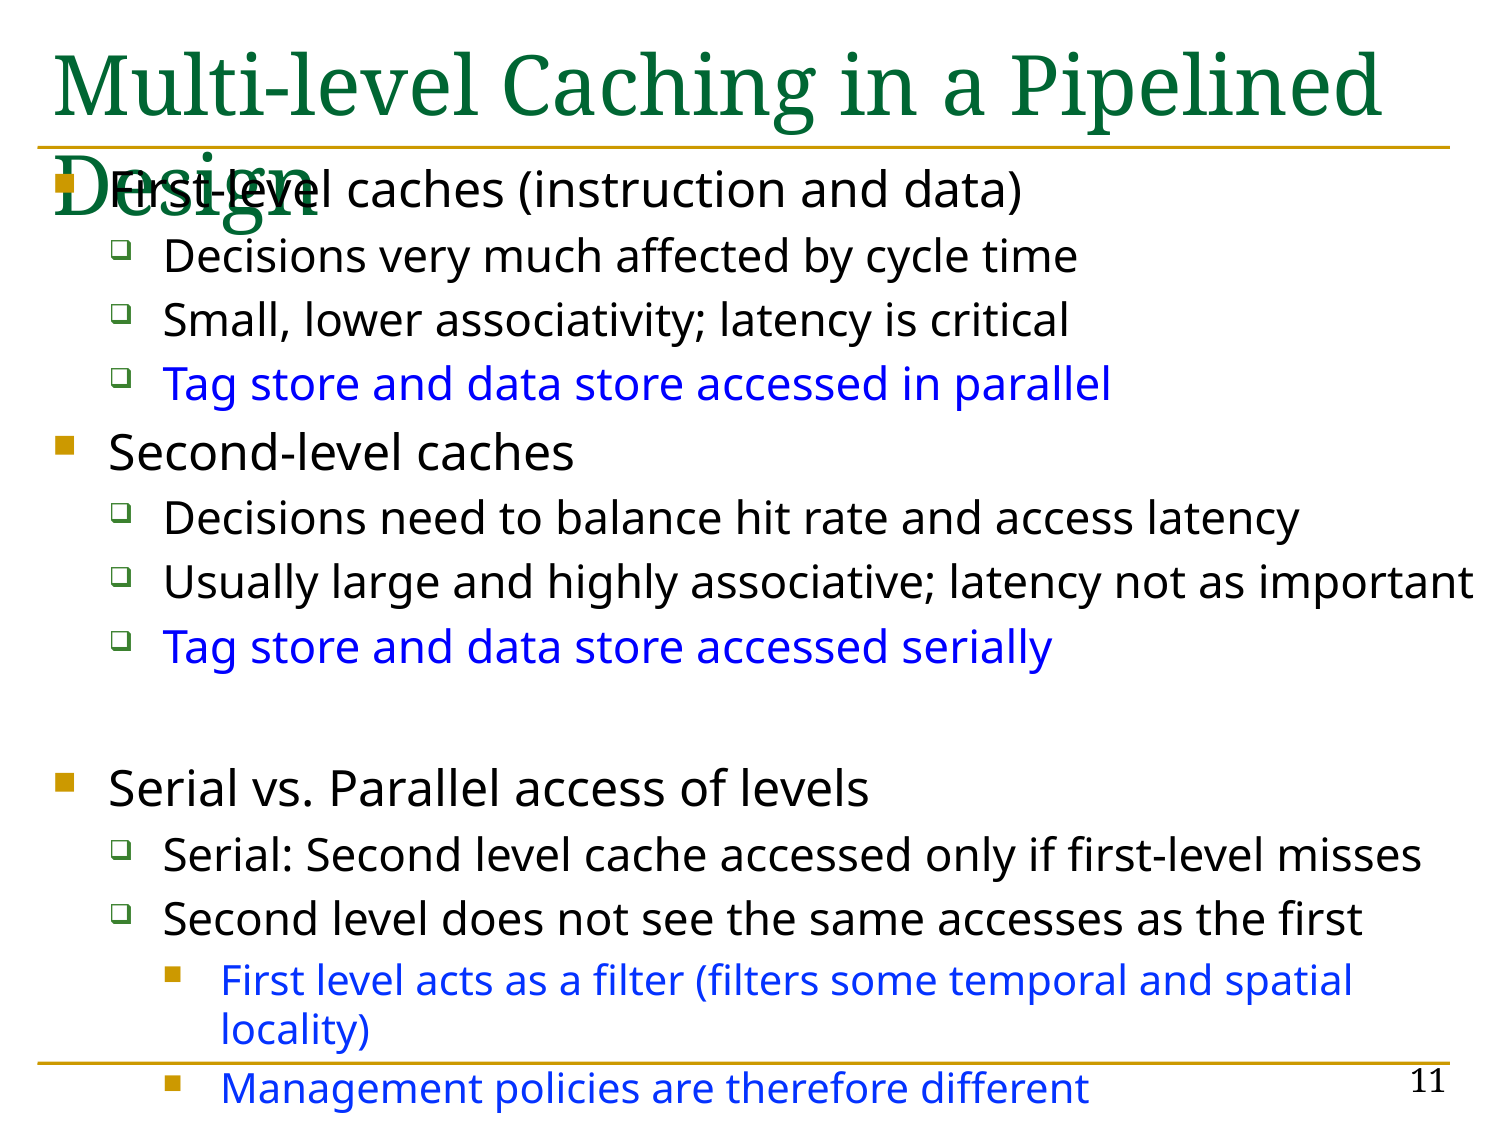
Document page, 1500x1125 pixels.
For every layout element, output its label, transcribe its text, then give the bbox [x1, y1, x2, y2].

list First-level caches (instruction and data) Decisions very much affected by cycle time Small, lower associativity; latency is critical Tag store and data store accessed in parallel Second-level caches Decisions need to balance hit rate and access latency Usually large and highly associative; latency not as important Tag store and data store accessed serially Serial vs. Parallel access of levels Serial: Second level cache accessed only if first-level misses Second level does not see the same accesses as the first First level acts as a filter (filters some temporal and spatial locality) Management policies are therefore different [37, 149, 1500, 1063]
title Multi-level Caching in a Pipelined Design [37, 24, 1450, 149]
slide_number 11 [1111, 1036, 1462, 1112]
